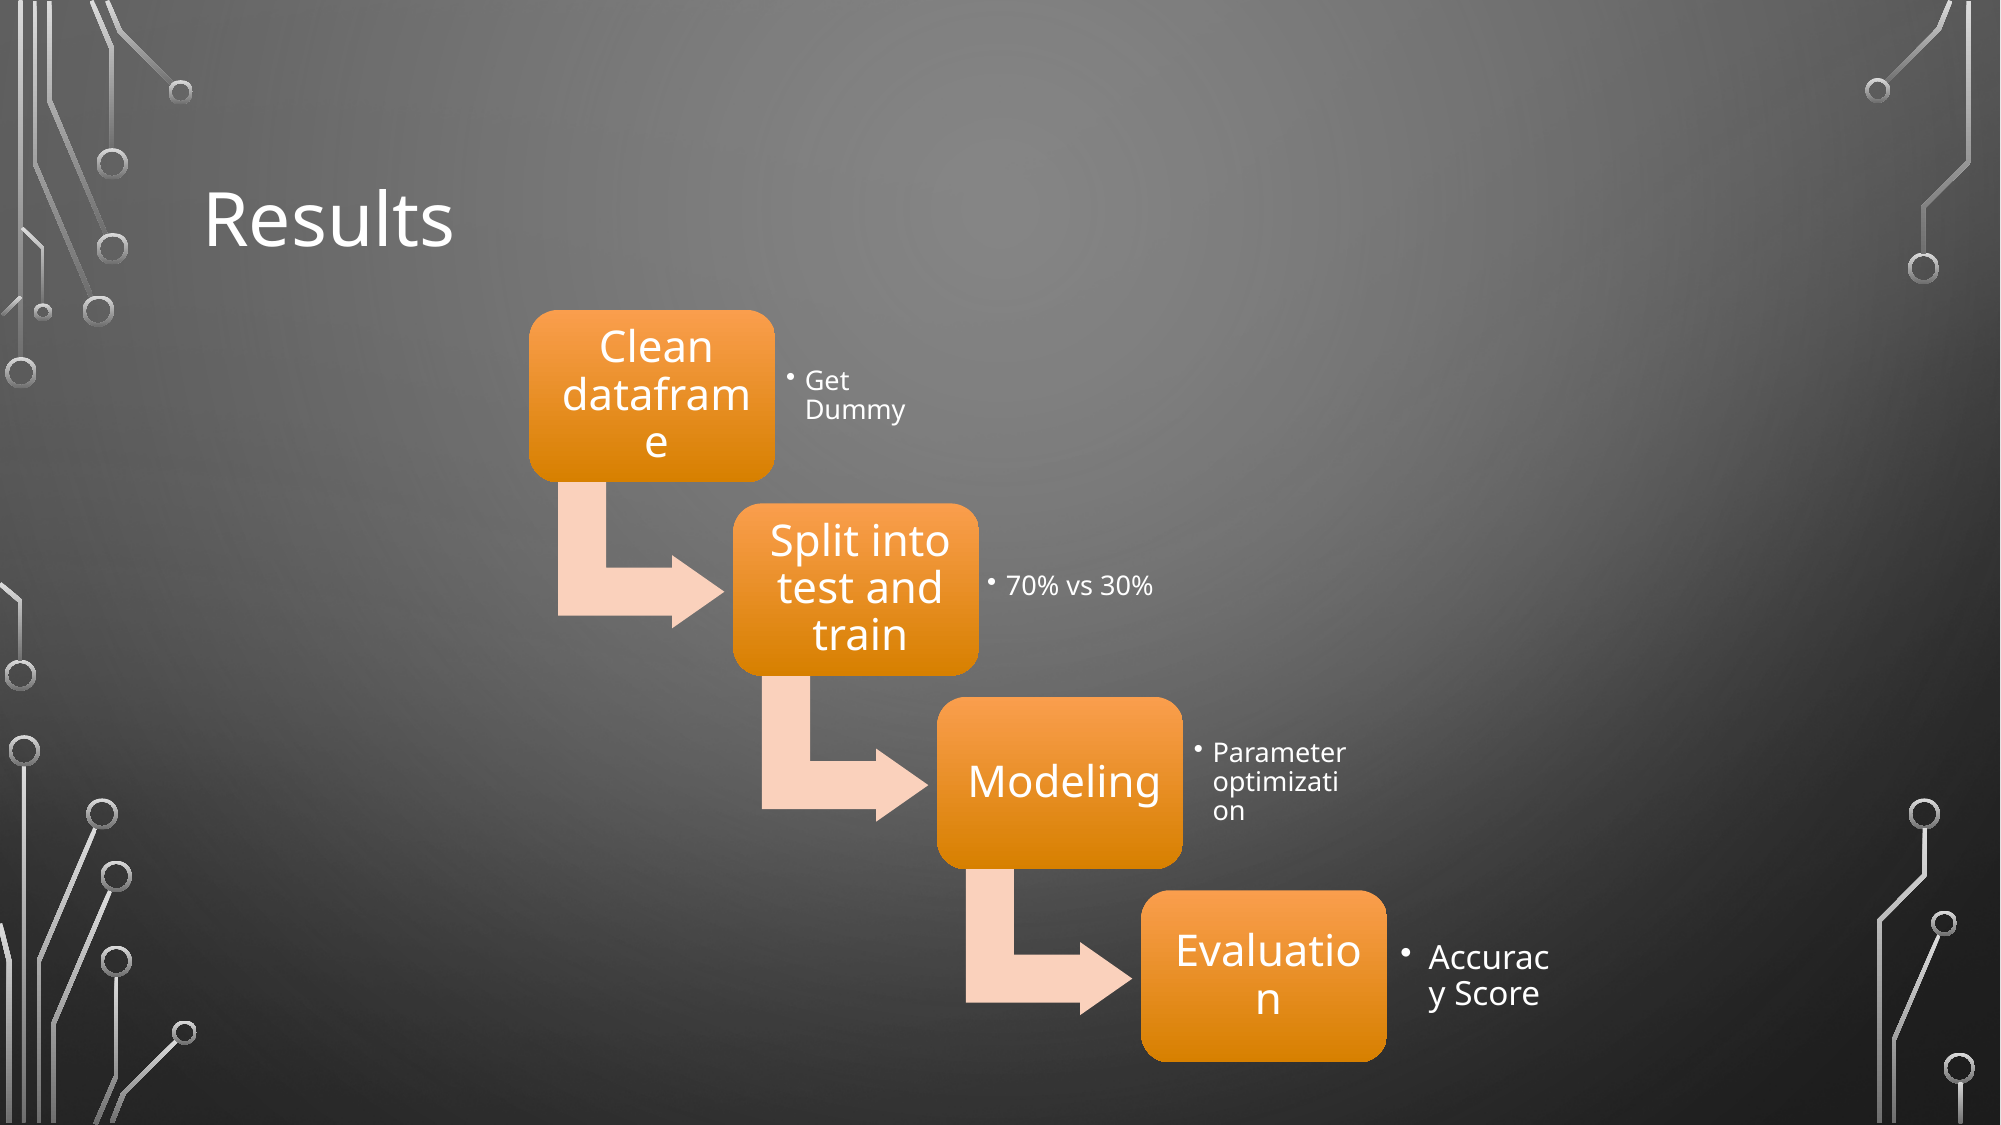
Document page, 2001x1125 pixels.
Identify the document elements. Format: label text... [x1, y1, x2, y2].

title Results [187, 101, 1813, 305]
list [58, 305, 2000, 1068]
